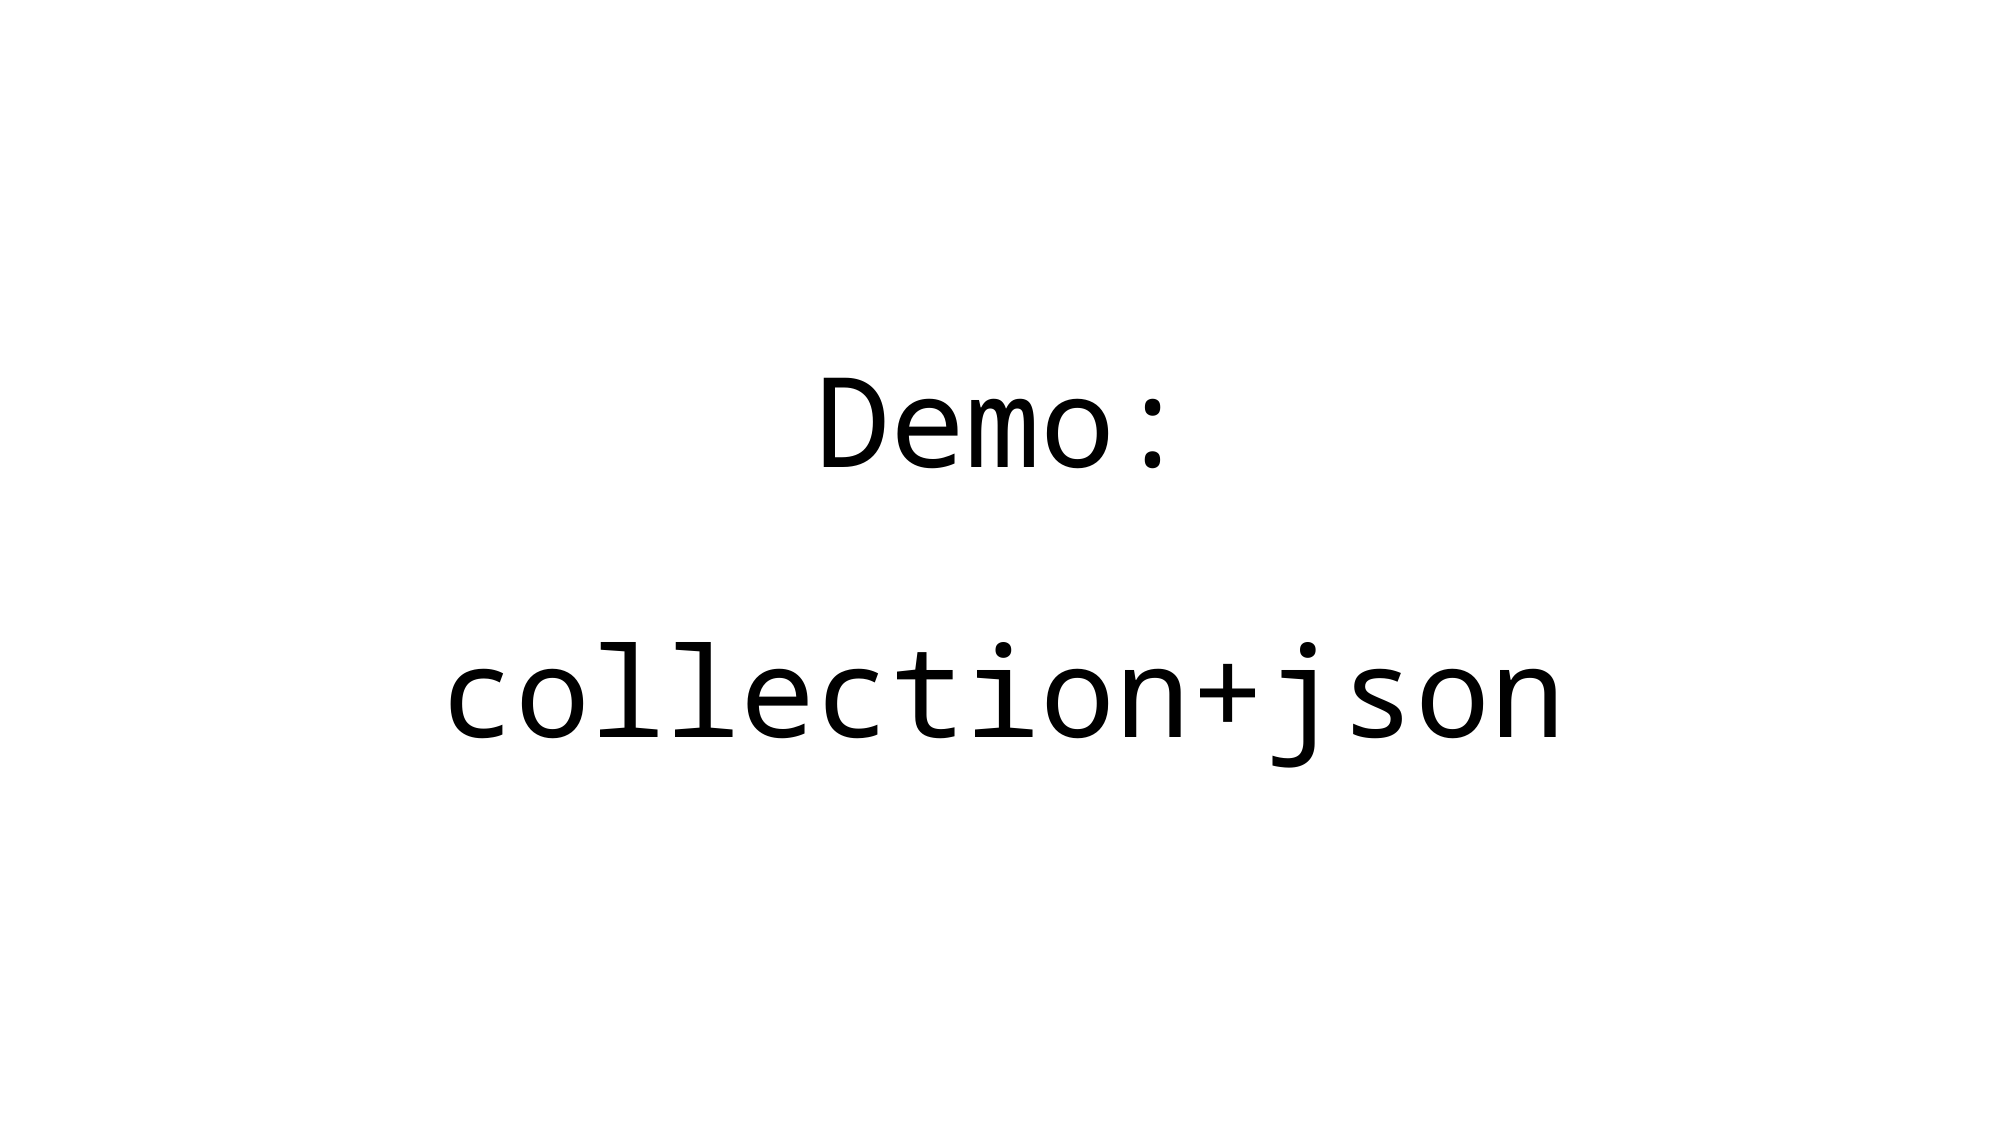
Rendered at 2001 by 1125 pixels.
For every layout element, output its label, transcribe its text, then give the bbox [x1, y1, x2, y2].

title Demo: collection+json [252, 0, 1753, 1125]
